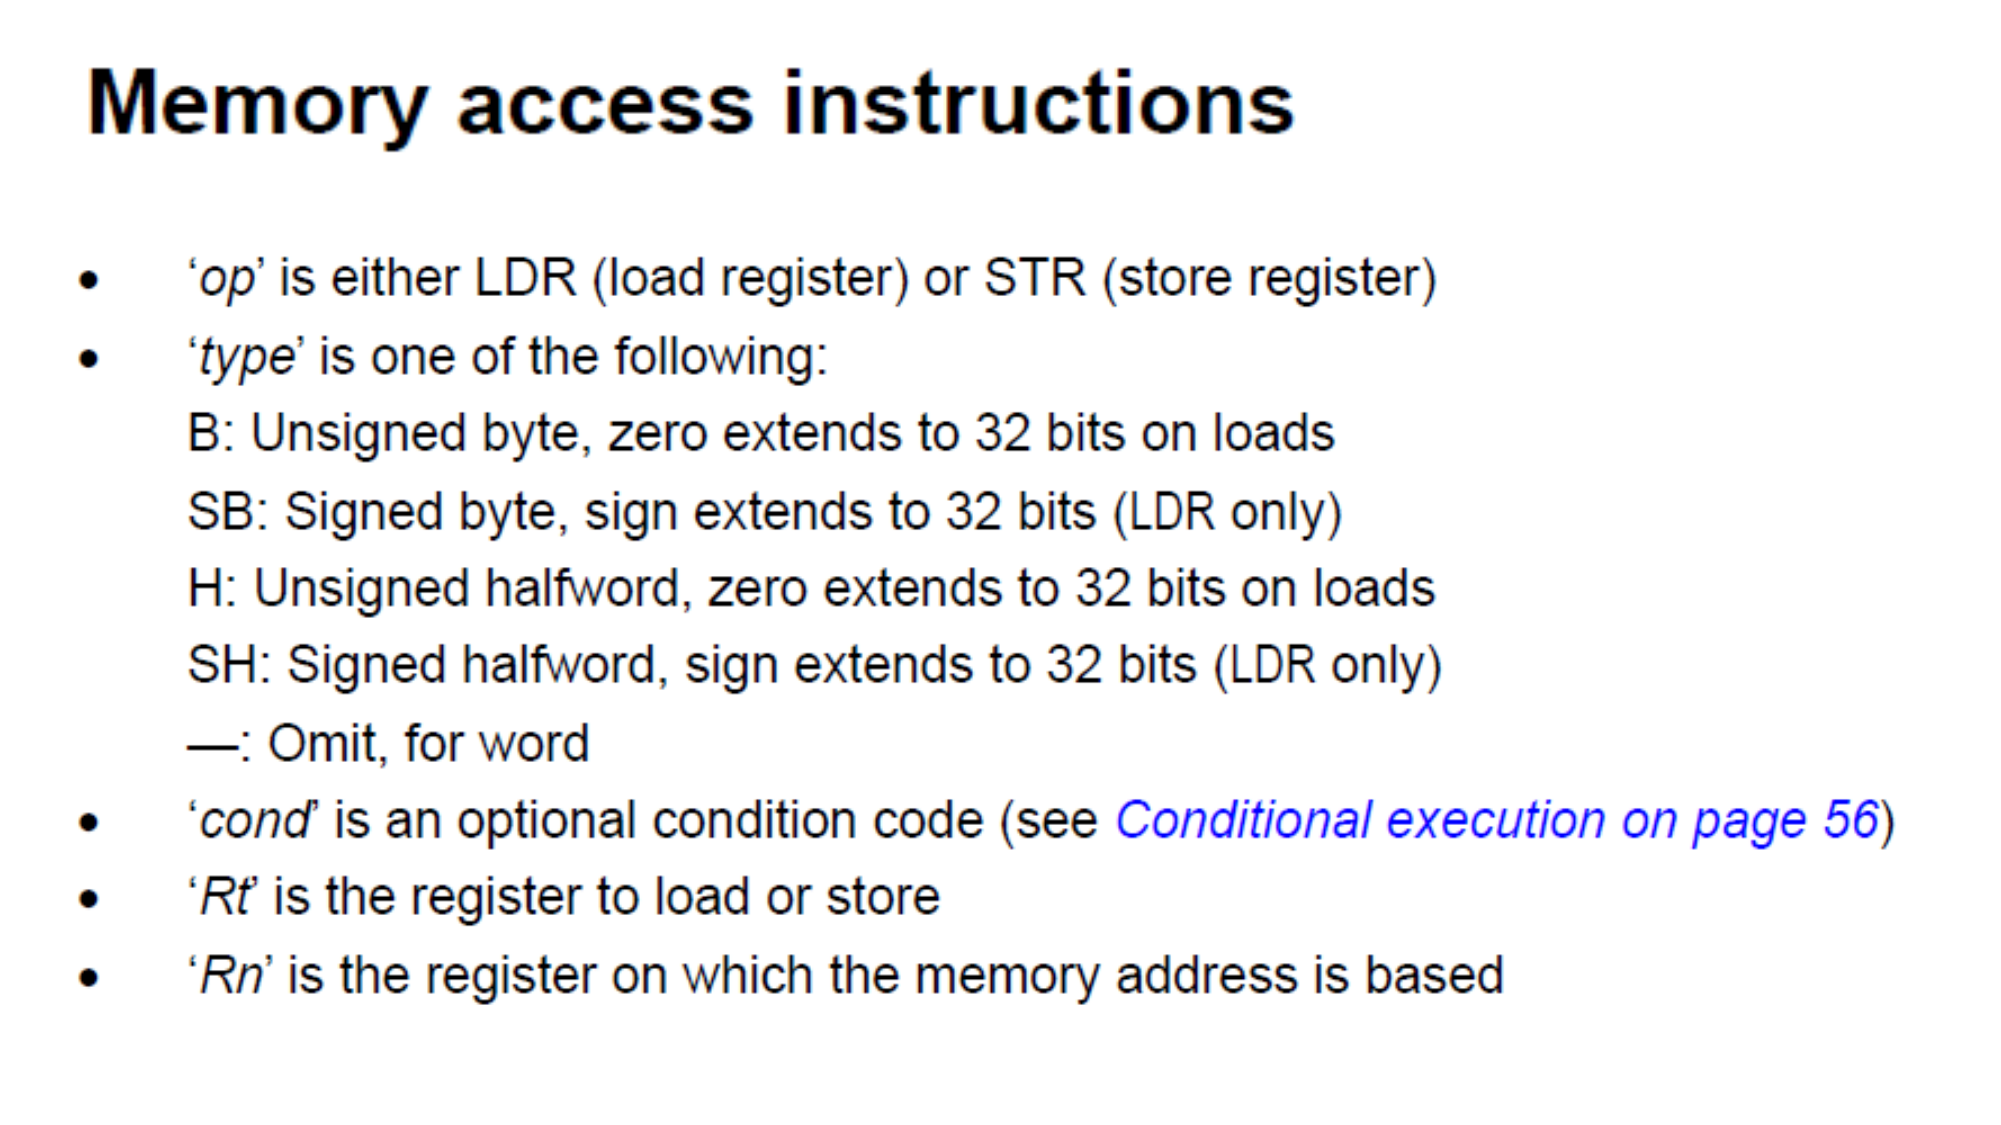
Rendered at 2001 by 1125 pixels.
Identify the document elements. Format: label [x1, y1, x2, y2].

picture [37, 22, 1343, 173]
picture [57, 251, 1943, 1023]
